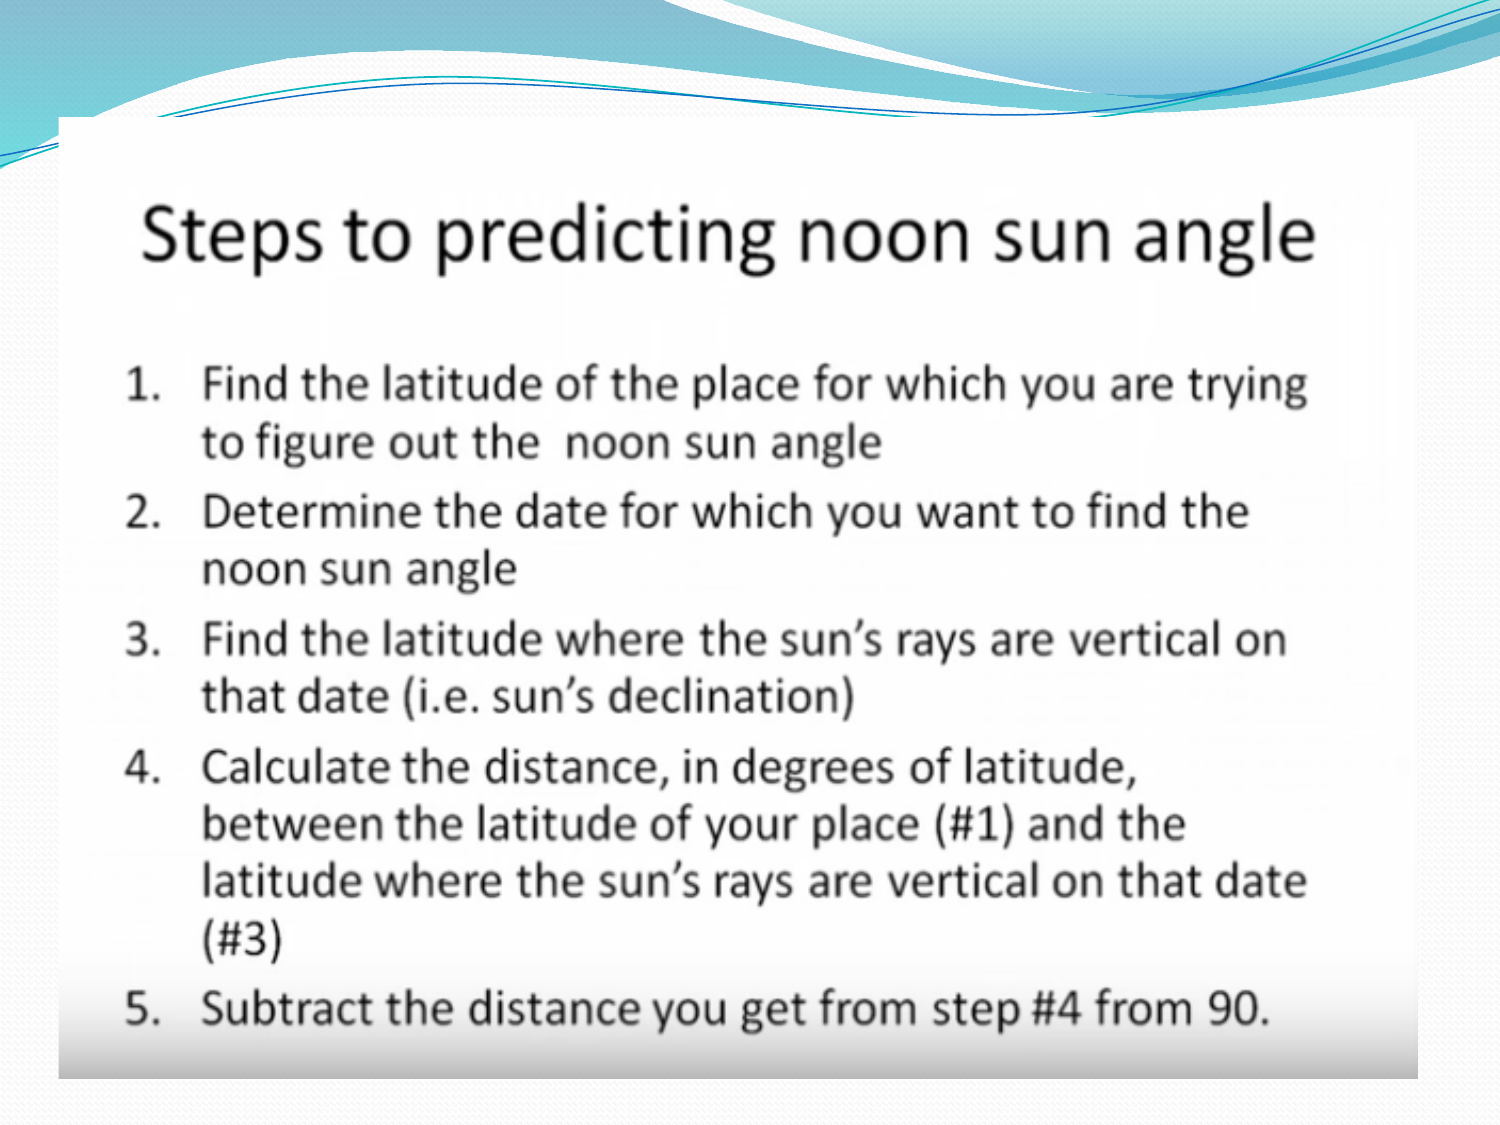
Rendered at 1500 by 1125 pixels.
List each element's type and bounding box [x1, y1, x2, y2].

list [58, 116, 1419, 1079]
